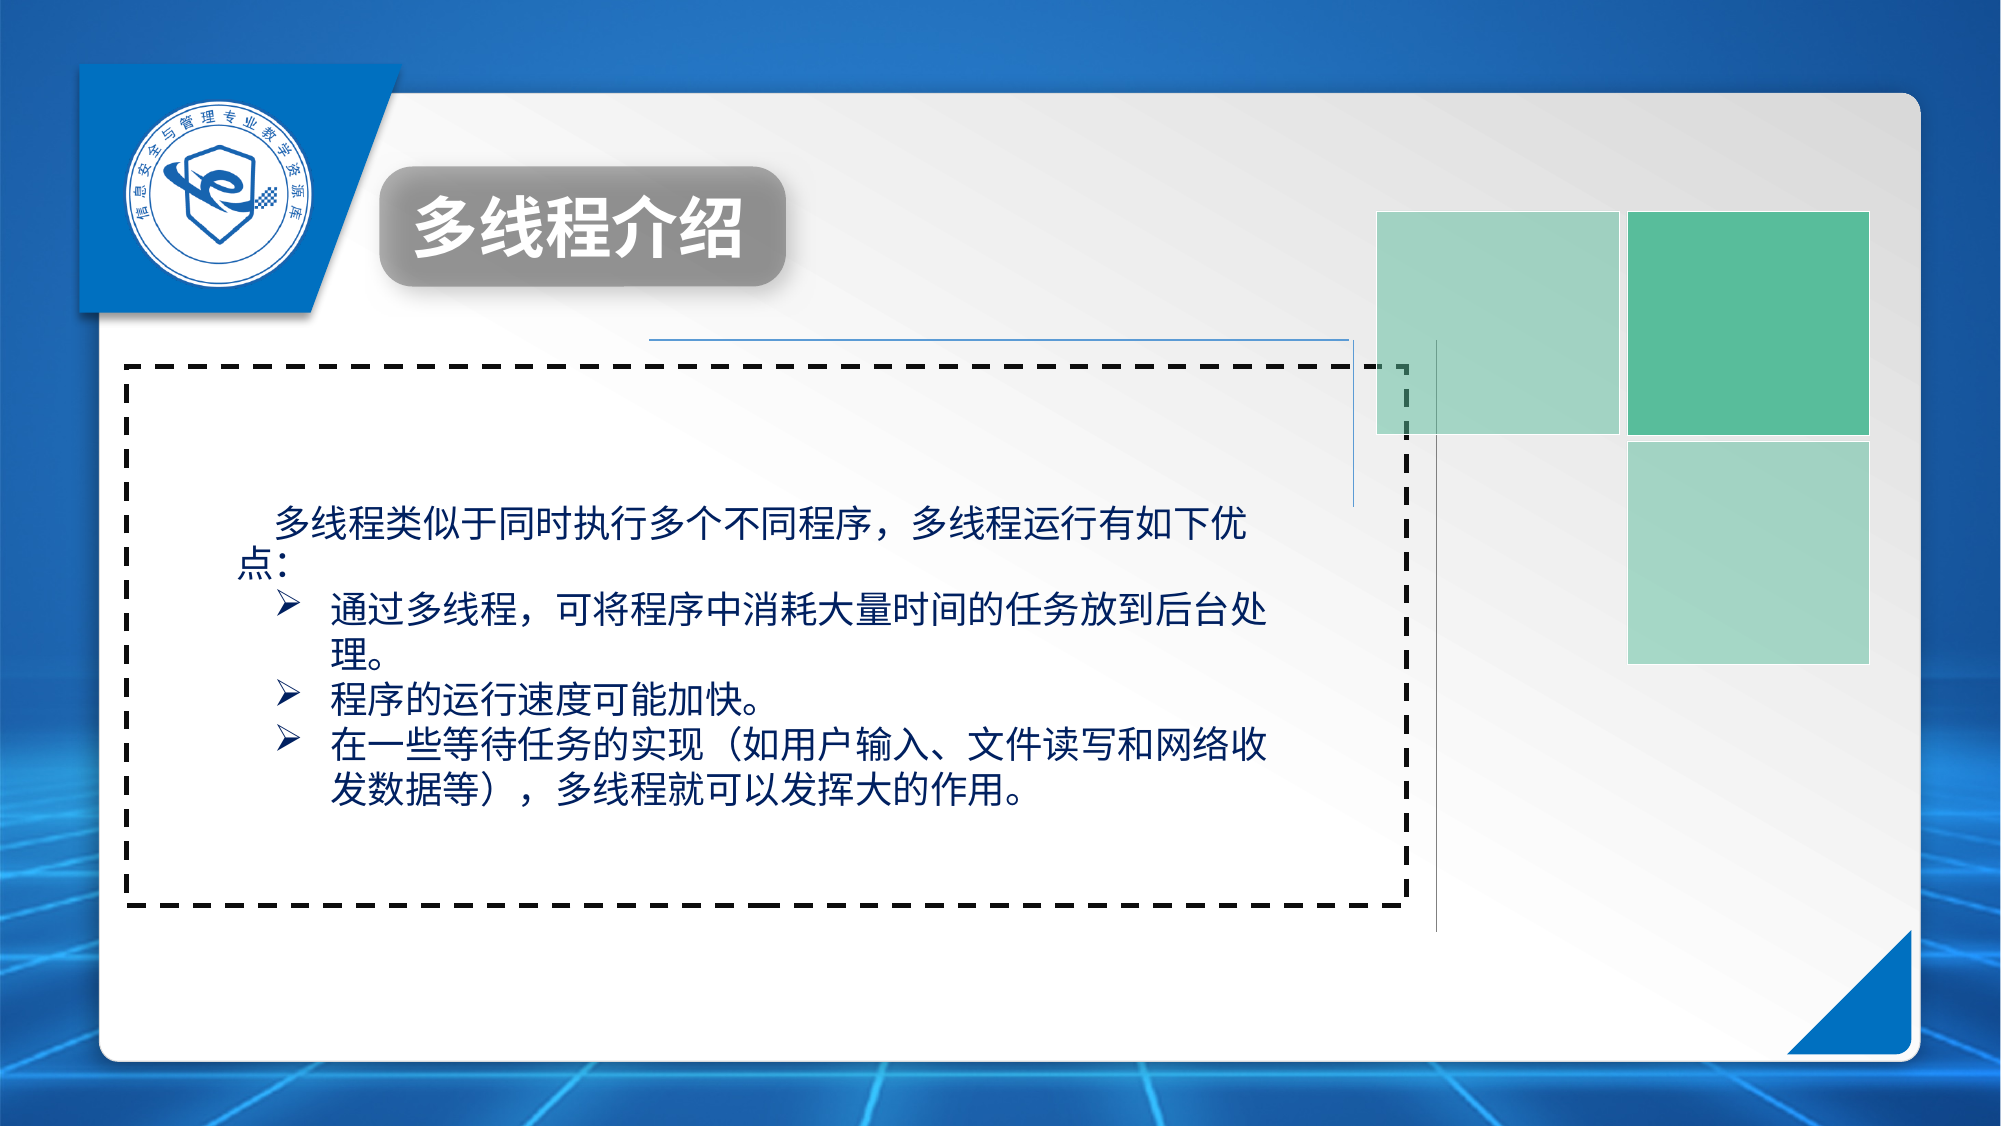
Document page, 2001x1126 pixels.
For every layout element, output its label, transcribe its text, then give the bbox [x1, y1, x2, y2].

text_box [378, 165, 787, 288]
text_box [125, 365, 1407, 907]
text_box [1376, 210, 1620, 435]
picture [0, 0, 2001, 1126]
text_box [1626, 211, 1870, 436]
text_box 多线程类似于同时执行多个不同程序，多线程运行有如下优点： 通过多线程，可将程序中消耗大量时间的任务放到后台处理。 程序的运行速度可能加快。 在一些等待任务的实现（如用户输入、文件读写和网络收发数据等），多线程就可以发挥大的作用。 [184, 497, 1301, 880]
text_box 多线程介绍 [396, 178, 761, 274]
text_box [1626, 440, 1870, 665]
